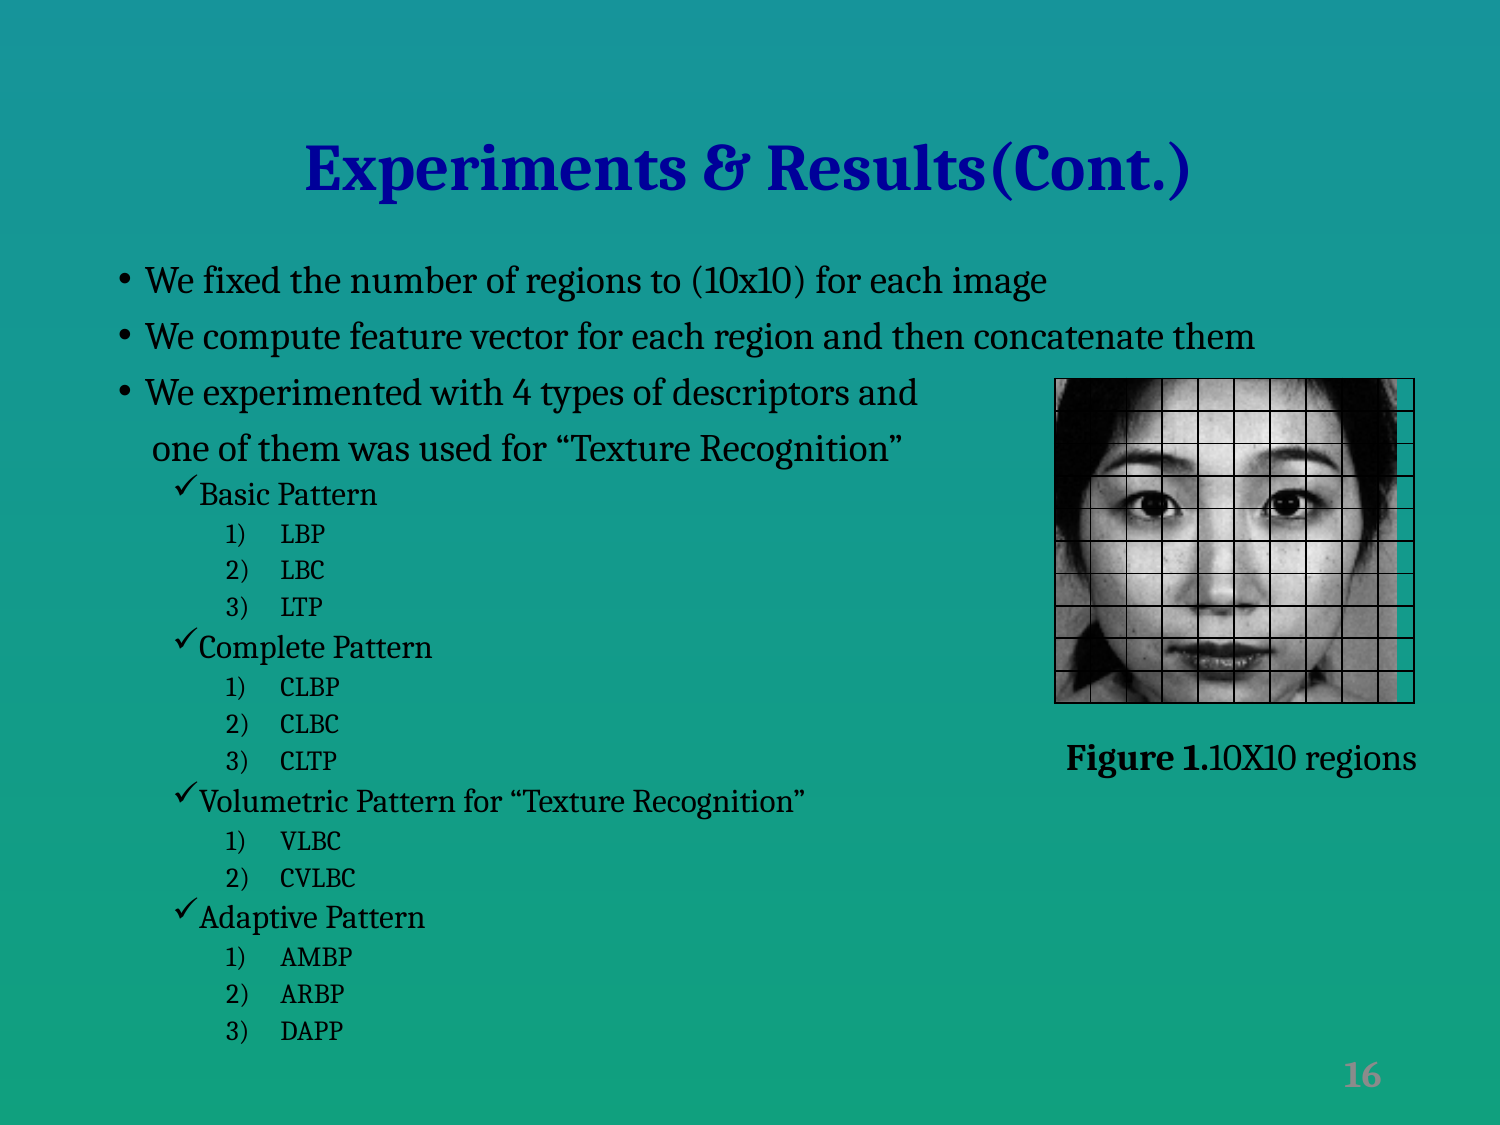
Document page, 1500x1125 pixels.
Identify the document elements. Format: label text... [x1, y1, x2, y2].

text_box Figure 1.10X10 regions [1051, 725, 1433, 786]
list We fixed the number of regions to (10x10) for each image We compute feature vector for each region and then concatenate them We experimented with 4 types of descriptors and one of them was used for “Texture Recognition” Basic Pattern LBP LBC LTP Complete Pattern CLBP CLBC CLTP Volumetric Pattern for “Texture Recognition” VLBC CVLBC Adaptive Pattern AMBP ARBP DAPP [103, 252, 1473, 1055]
picture [1054, 378, 1397, 704]
slide_number 16 [1059, 1042, 1397, 1103]
title Experiments & Results(Cont.) [103, 59, 1397, 252]
